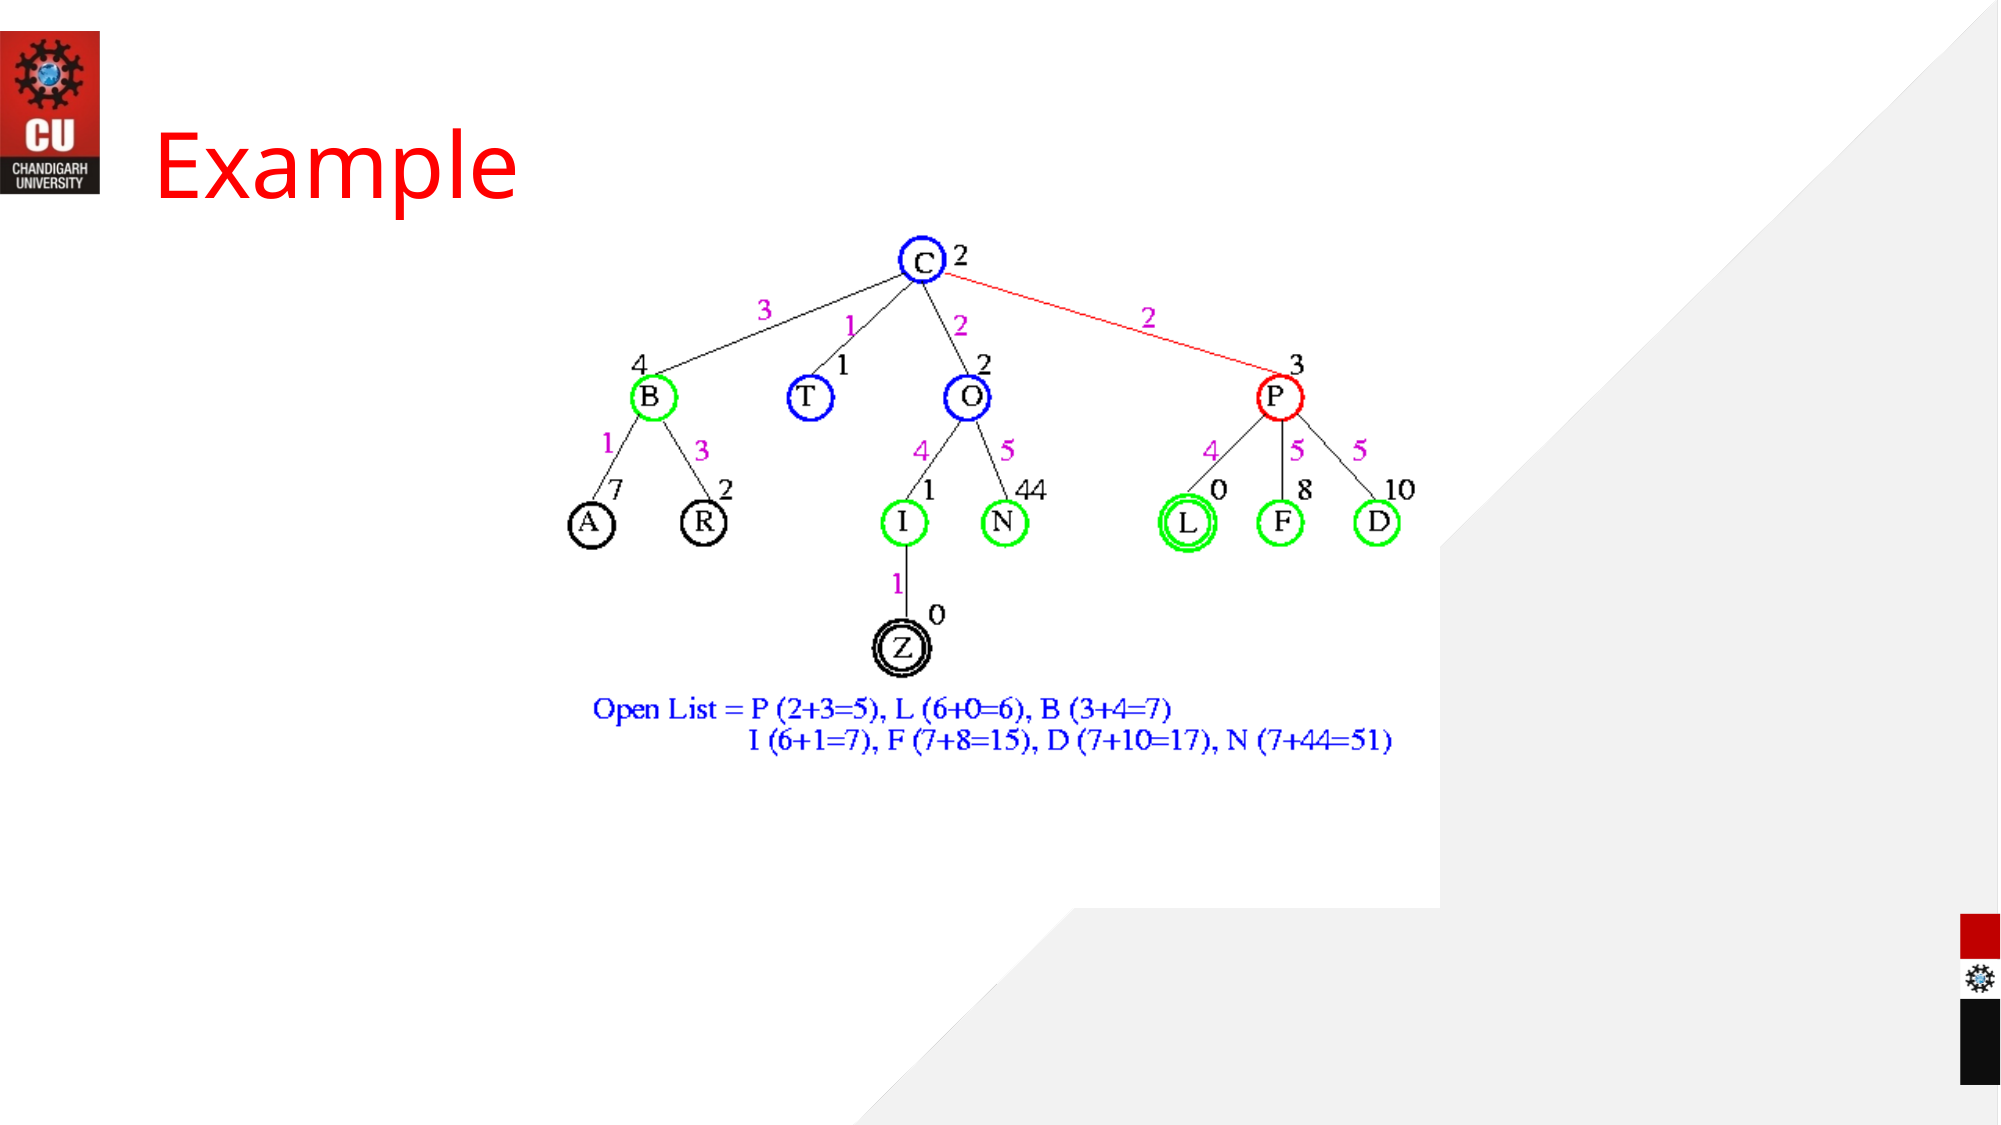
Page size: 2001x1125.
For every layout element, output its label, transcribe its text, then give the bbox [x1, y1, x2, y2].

picture [0, 0, 2001, 1125]
title Example [137, 59, 1863, 278]
